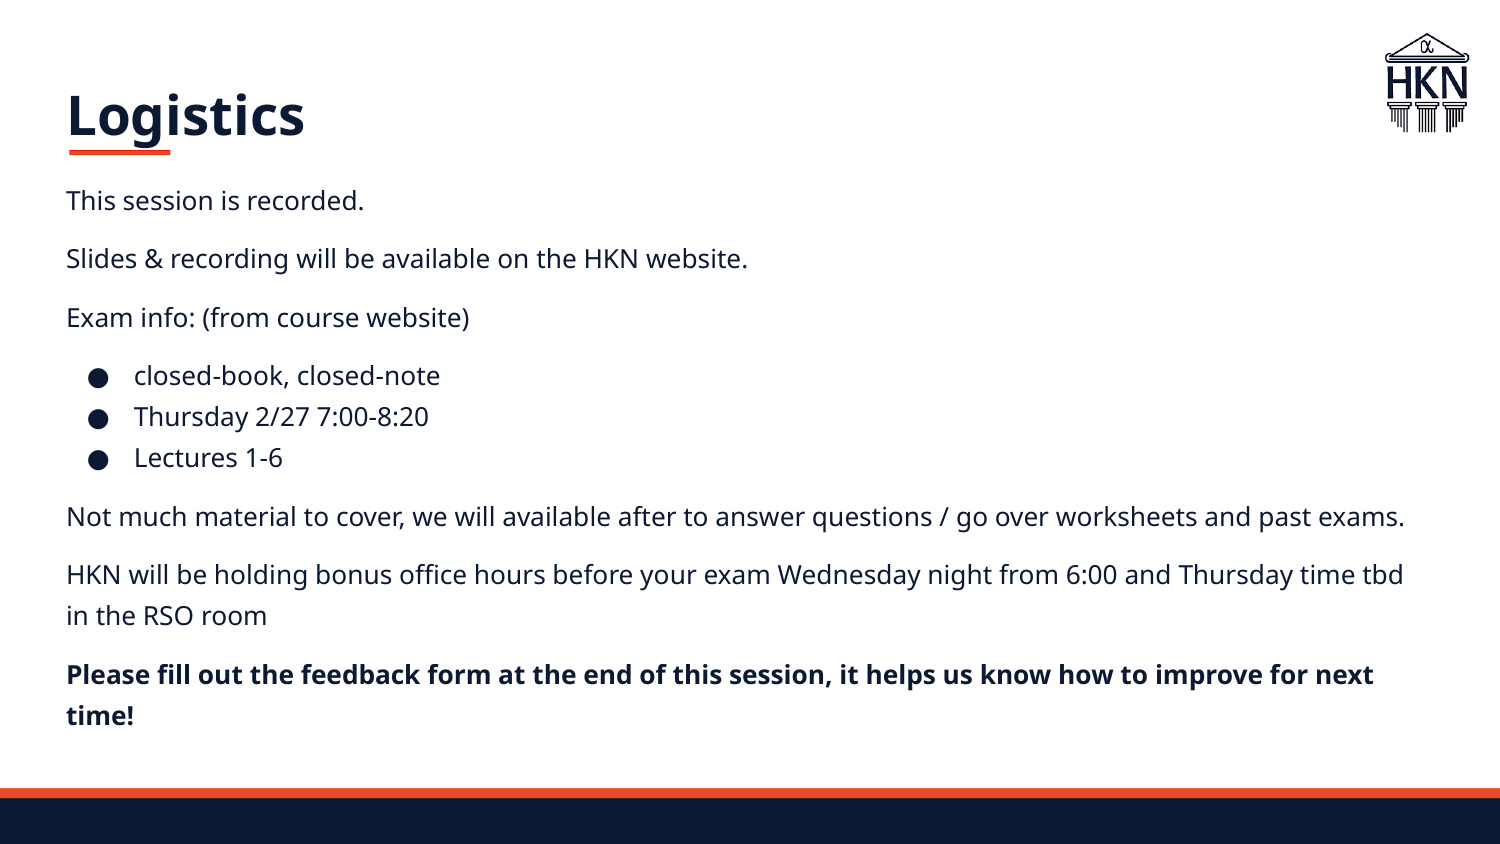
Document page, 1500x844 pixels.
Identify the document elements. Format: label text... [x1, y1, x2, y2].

title Logistics [51, 61, 1449, 152]
picture [0, 0, 1500, 844]
list This session is recorded. Slides & recording will be available on the HKN website. Exam info: (from course website) closed-book, closed-note Thursday 2/27 7:00-8:20 Lectures 1-6 Not much material to cover, we will available after to answer questions / go over worksheets and past exams. HKN will be holding bonus office hours before your exam Wednesday night from 6:00 and Thursday time tbd in the RSO room Please fill out the feedback form at the end of this session, it helps us know how to improve for next time! [51, 161, 1449, 750]
